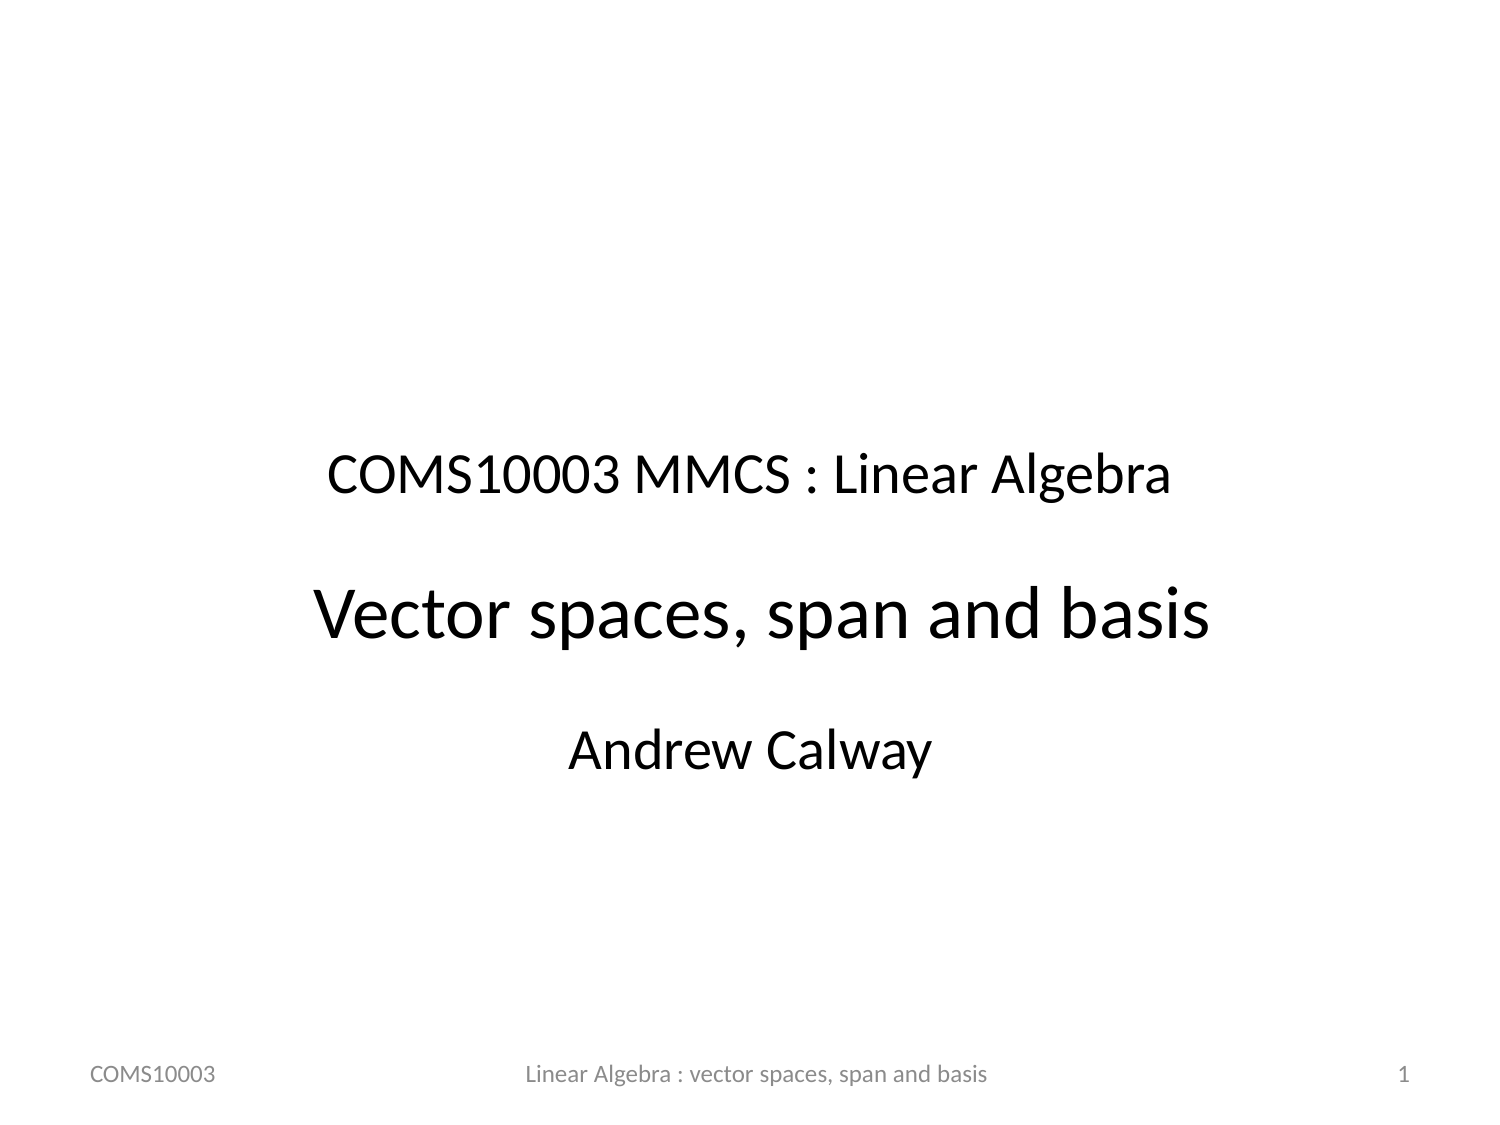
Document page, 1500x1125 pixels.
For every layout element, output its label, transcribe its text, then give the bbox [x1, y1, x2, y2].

subtitle Vector spaces, span and basis [167, 555, 1358, 696]
slide_number 1 [1074, 1042, 1425, 1103]
footer Linear Algebra : vector spaces, span and basis [453, 1042, 1061, 1103]
text_box Andrew Calway [226, 703, 1277, 821]
slide_number COMS10003 [75, 1042, 425, 1103]
title COMS10003 MMCS : Linear Algebra [112, 349, 1388, 591]
